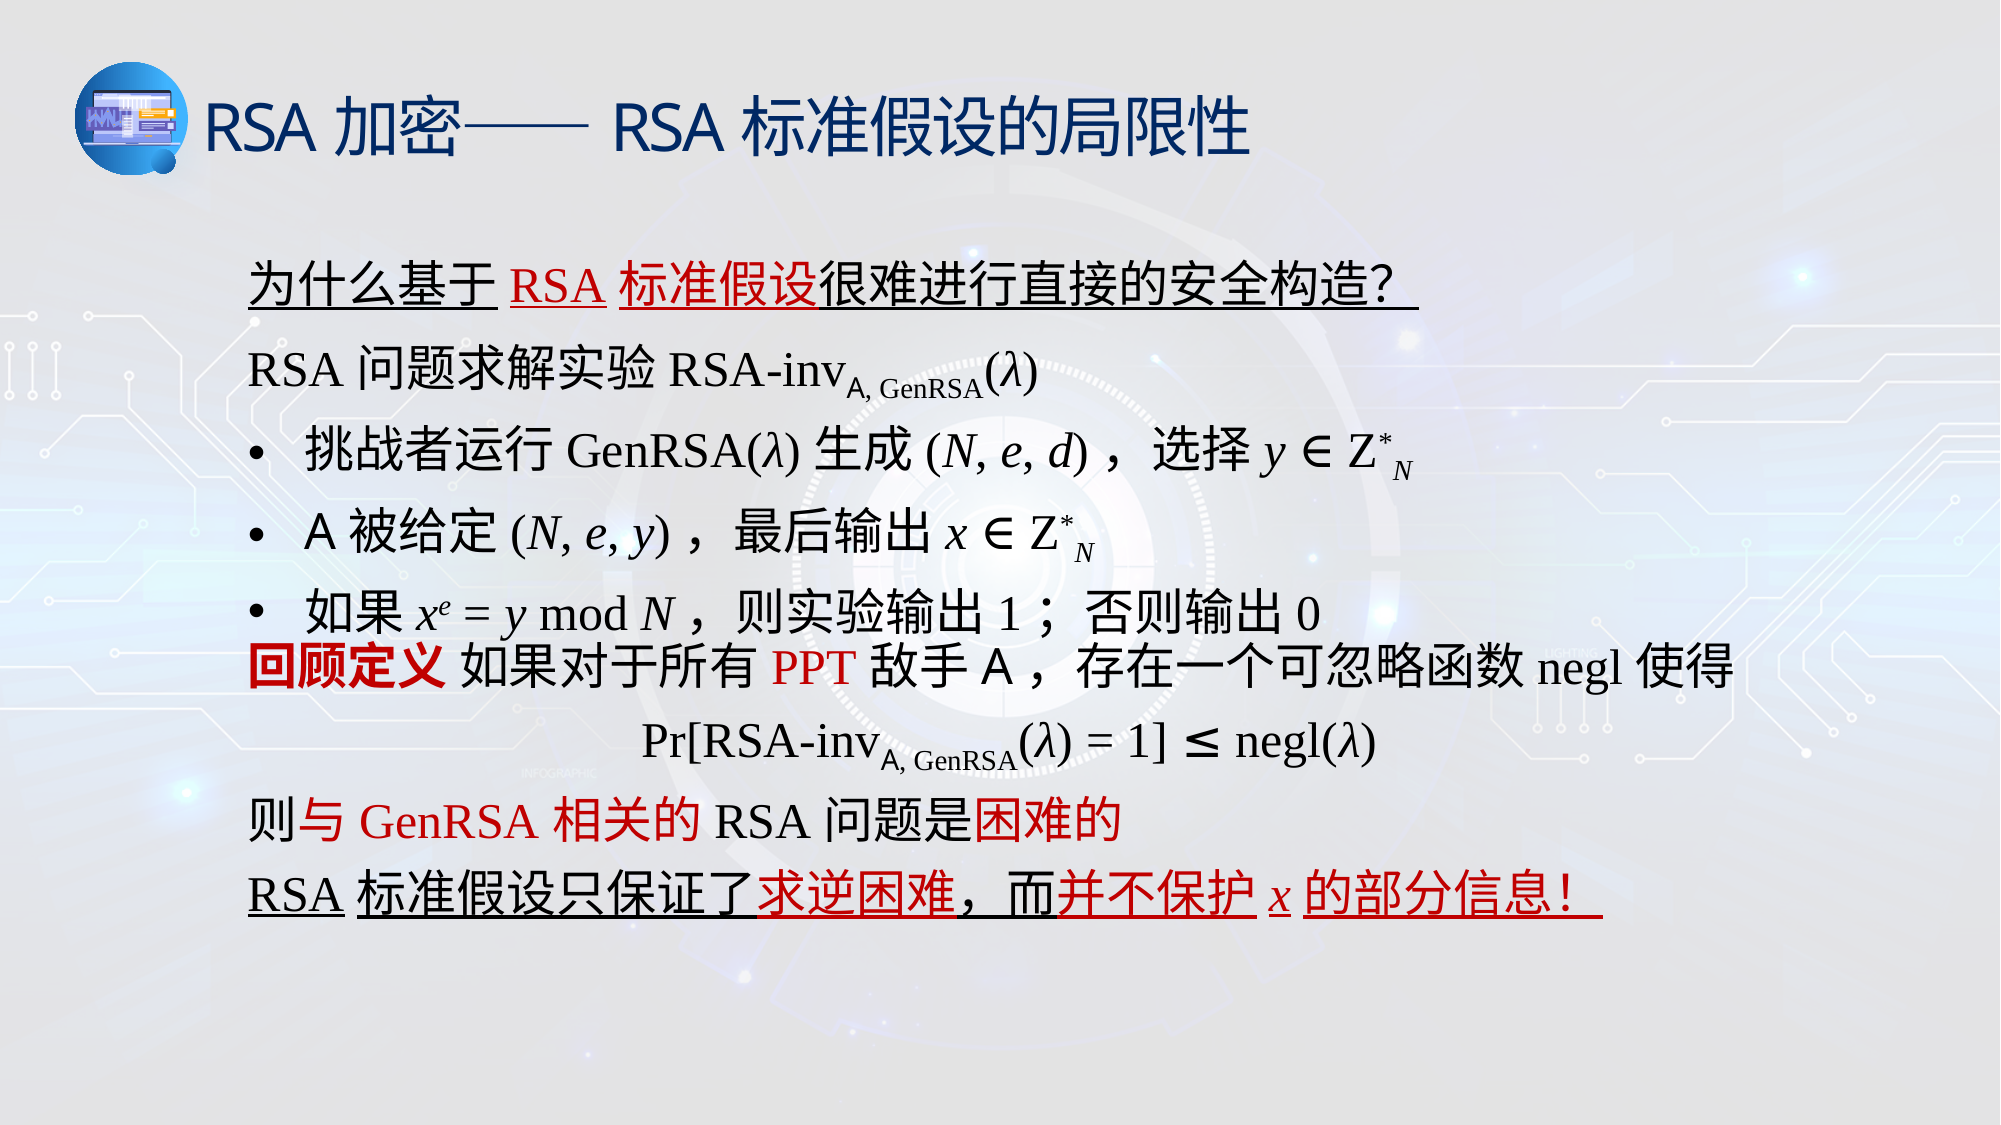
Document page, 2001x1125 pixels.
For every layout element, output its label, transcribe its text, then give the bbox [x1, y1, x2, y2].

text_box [75, 62, 1445, 176]
text_box RSA问题求解实验RSA-invA, GenRSA(λ) 挑战者运行GenRSA(λ)生成(N, e, d)，选择y ∈ Z*N A被给定(N, e, y)，最后输出x ∈ Z*N 如果xe = y mod N，则实验输出1；否则输出0 [233, 321, 1786, 648]
text_box 回顾定义 如果对于所有PPT敌手A，存在一个可忽略函数negl使得 Pr[RSA-invA, GenRSA(λ) = 1] ≤ negl(λ) 则与GenRSA相关的RSA问题是困难的 [233, 648, 1786, 841]
text_box 为什么基于RSA标准假设很难进行直接的安全构造？ [233, 233, 1786, 321]
text_box RSA标准假设只保证了求逆困难，而并不保护x的部分信息！ [233, 841, 1786, 929]
